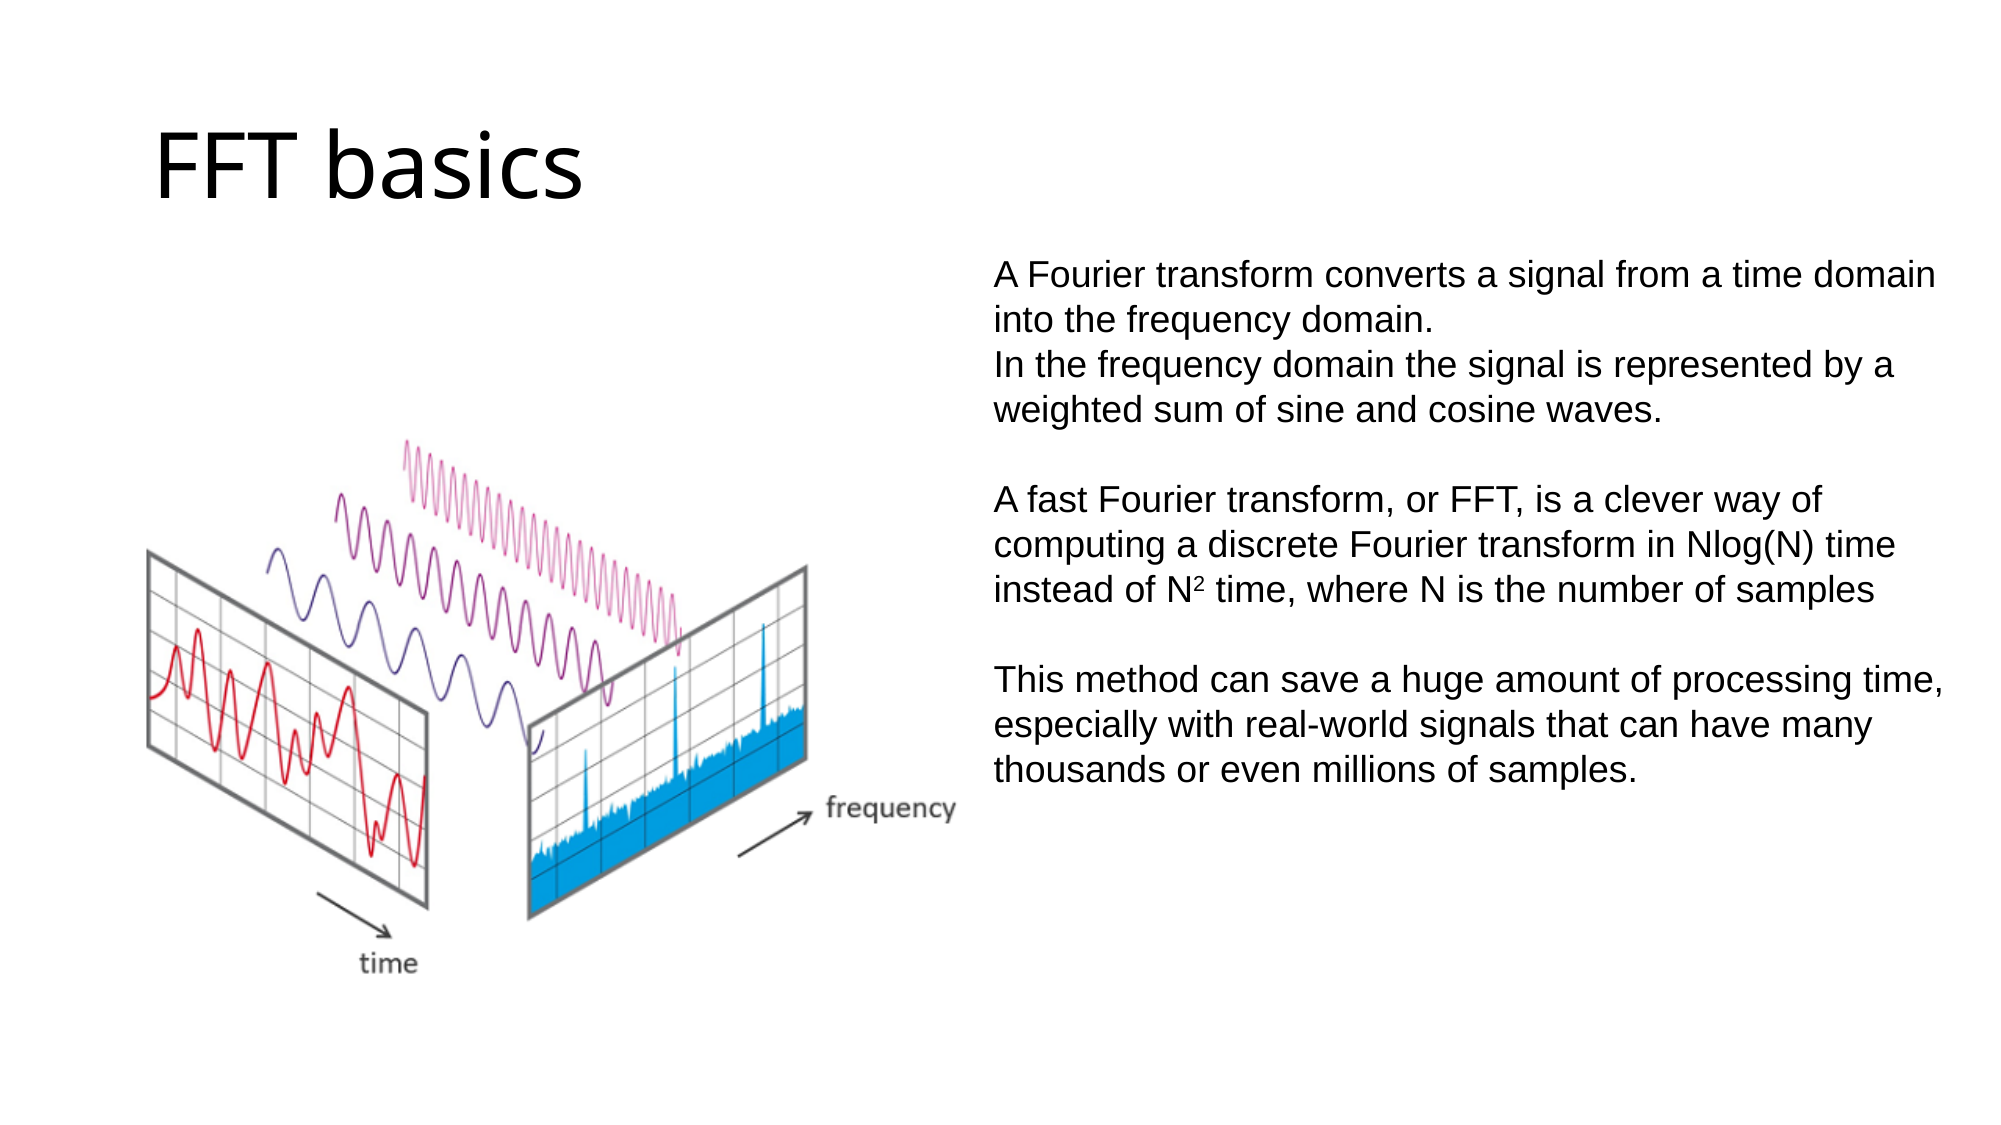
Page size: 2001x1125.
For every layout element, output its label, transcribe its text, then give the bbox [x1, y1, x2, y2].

title FFT basics [137, 59, 1863, 278]
text_box A Fourier transform converts a signal from a time domain into the frequency domain. In the frequency domain the signal is represented by a weighted sum of sine and cosine waves. A fast Fourier transform, or FFT, is a clever way of computing a discrete Fourier transform in Nlog(N) time instead of N2 time, where N is the number of samples This method can save a huge amount of processing time, especially with real-world signals that can have many thousands or even millions of samples. [978, 242, 1979, 798]
picture [117, 400, 962, 991]
